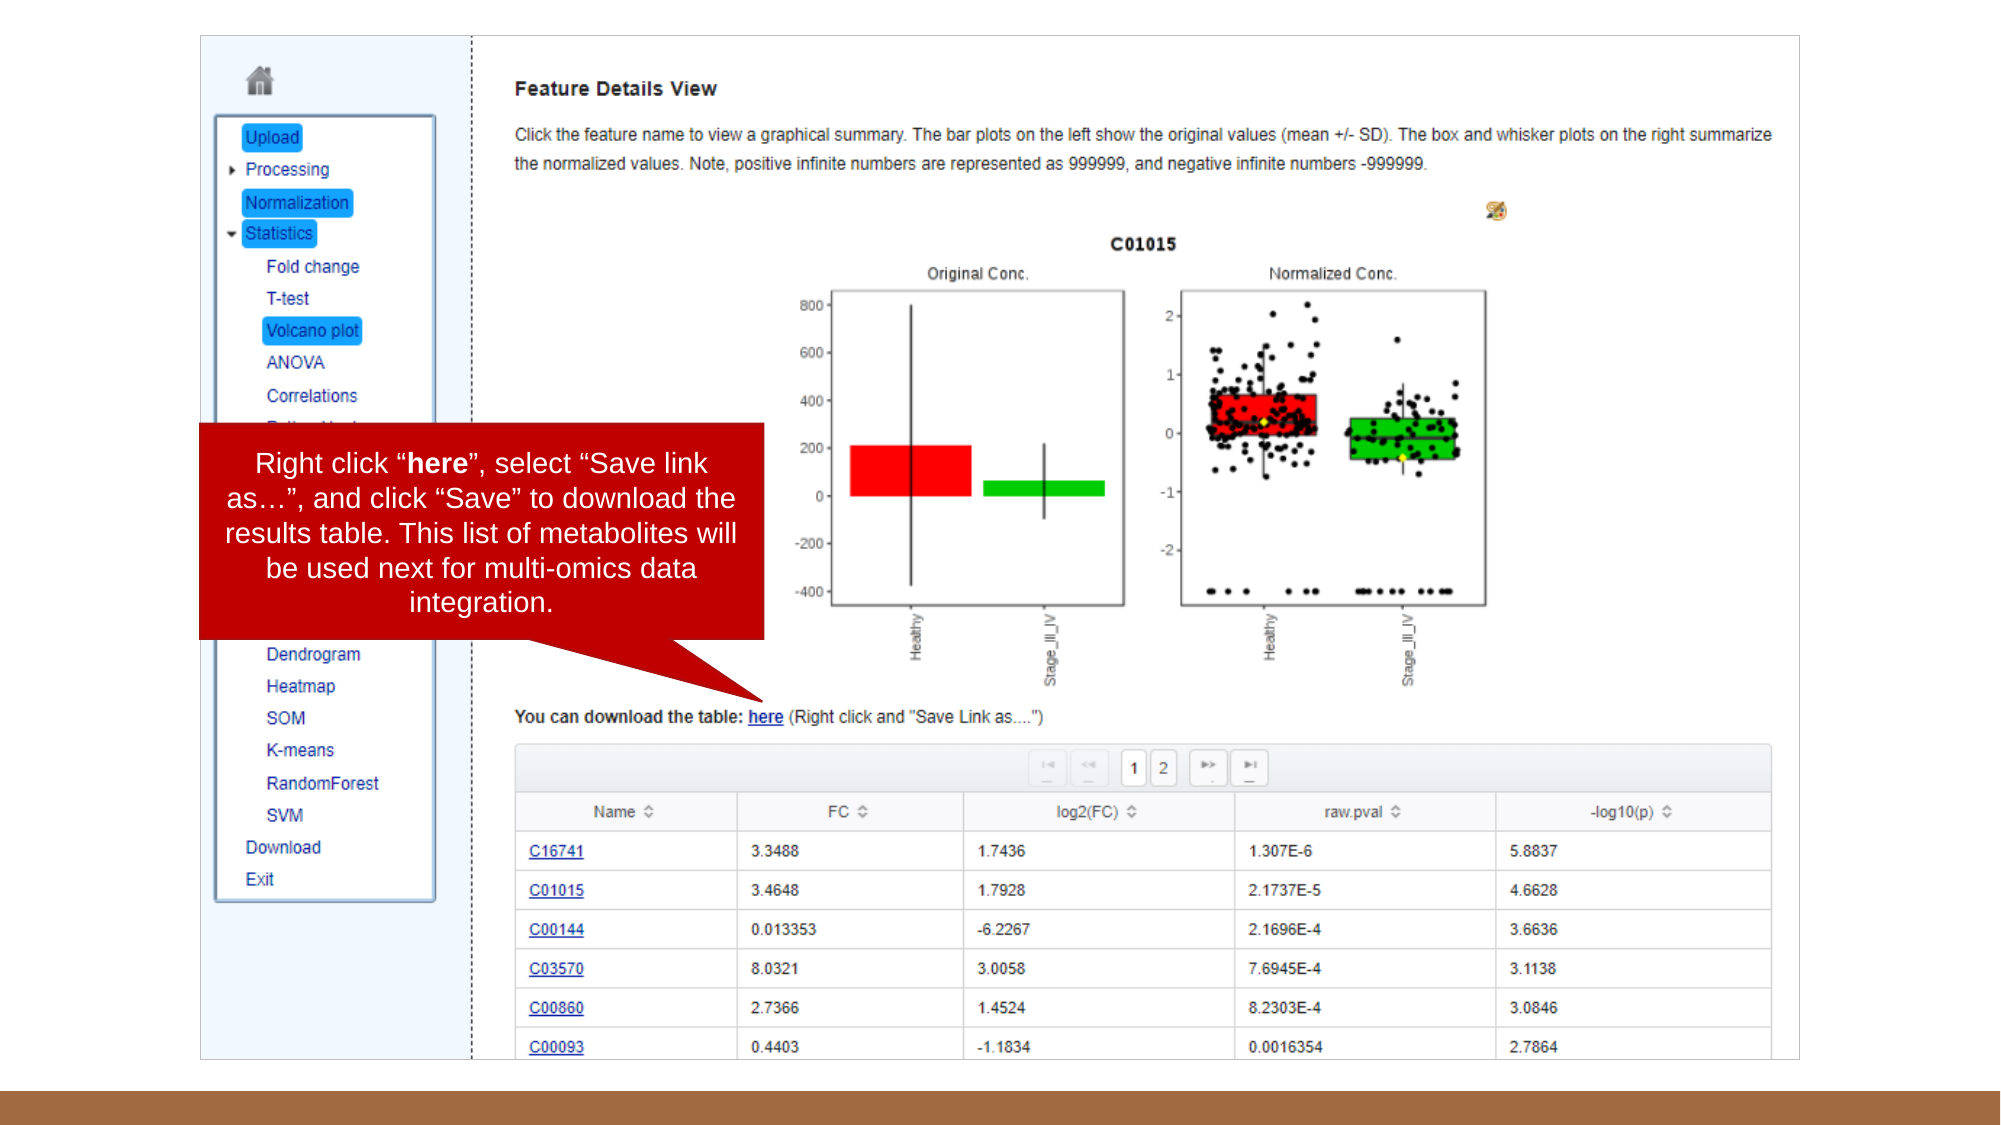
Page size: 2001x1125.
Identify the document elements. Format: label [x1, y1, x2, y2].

picture [200, 35, 1800, 1060]
